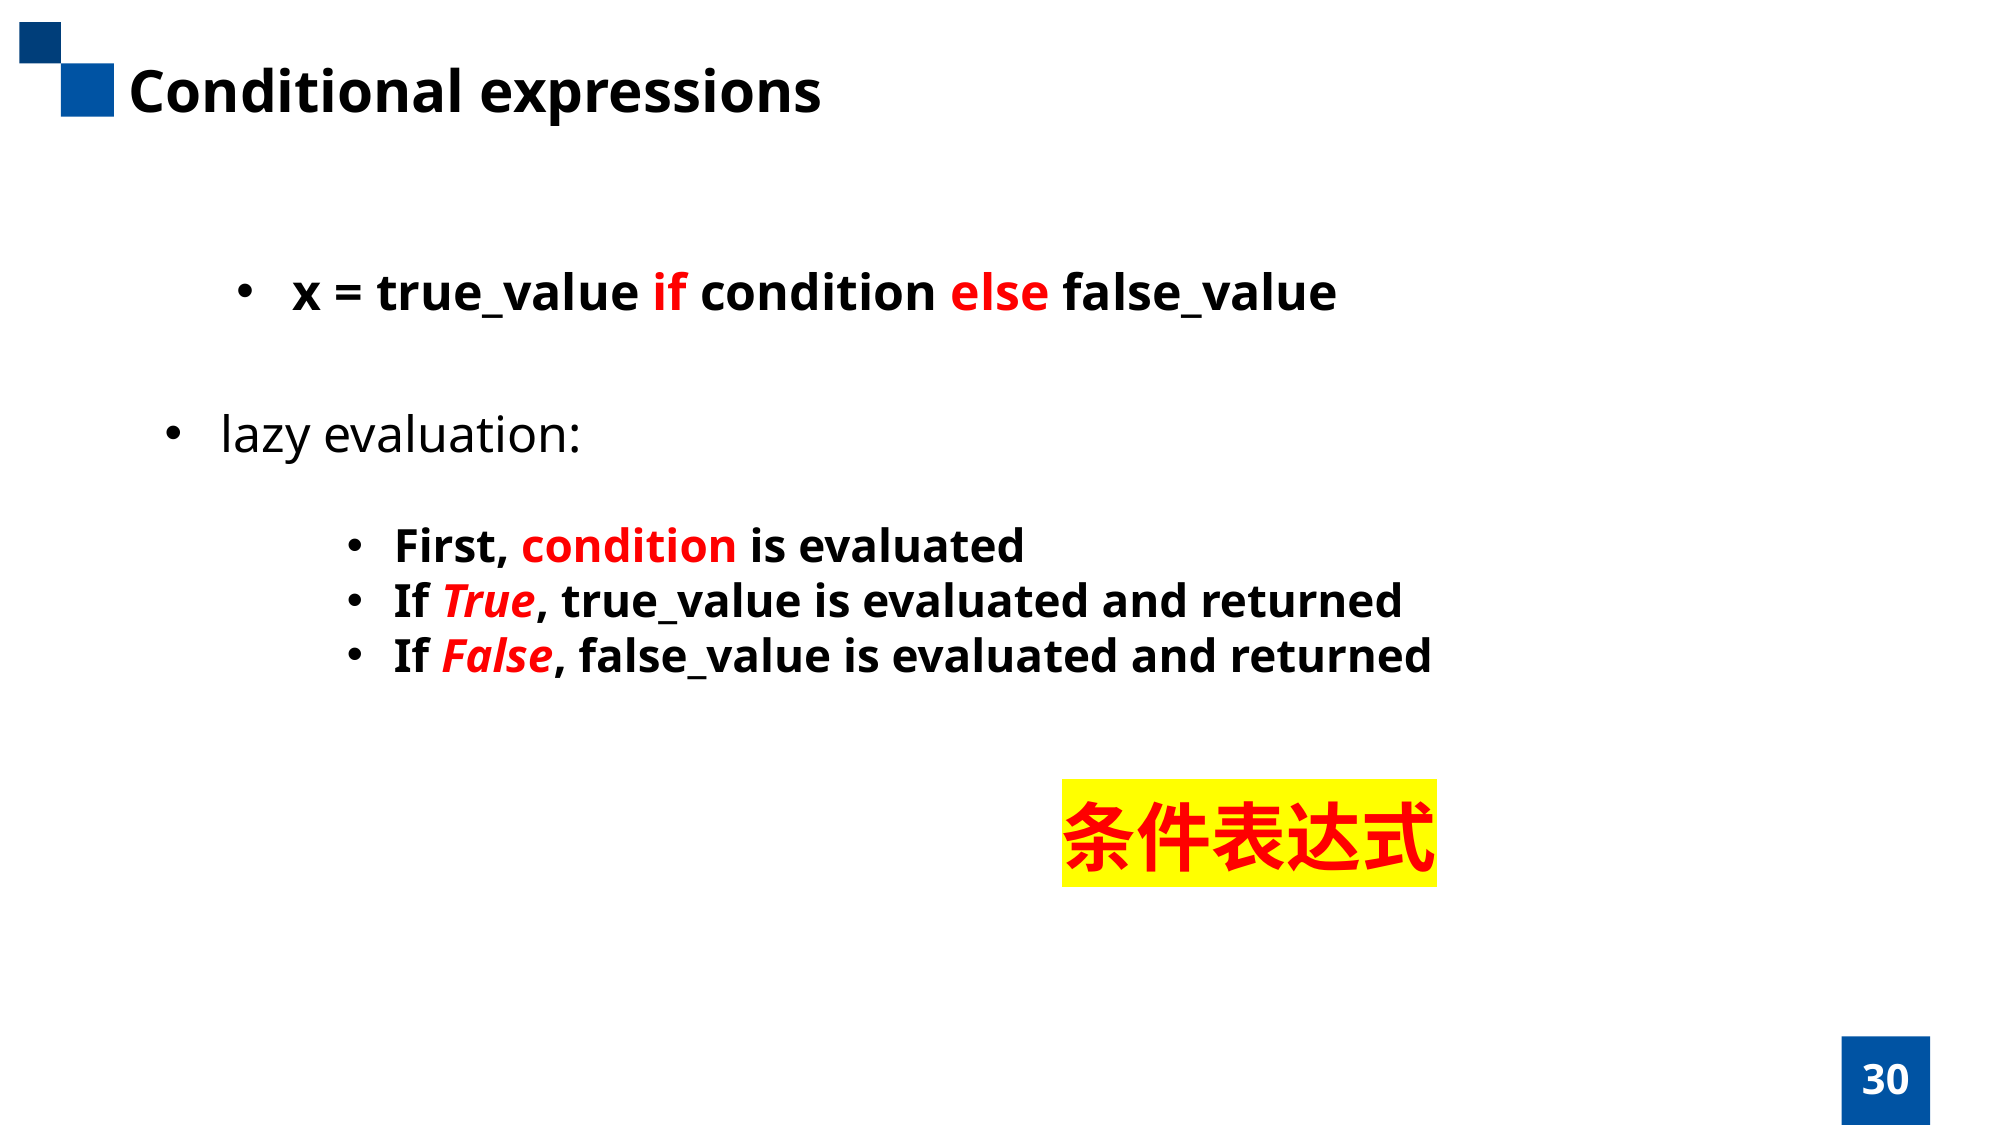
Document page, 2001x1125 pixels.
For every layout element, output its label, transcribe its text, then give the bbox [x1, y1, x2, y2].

text_box x = true_value if condition else false_value [221, 252, 1367, 328]
text_box 条件表达式 [1046, 783, 1510, 888]
text_box Conditional expressions [113, 47, 905, 132]
slide_number 30 [1771, 1051, 2000, 1112]
text_box lazy evaluation: [149, 394, 611, 470]
text_box First, condition is evaluated If True, true_value is evaluated and returned If False, false_value is evaluated and returned [332, 509, 1449, 689]
